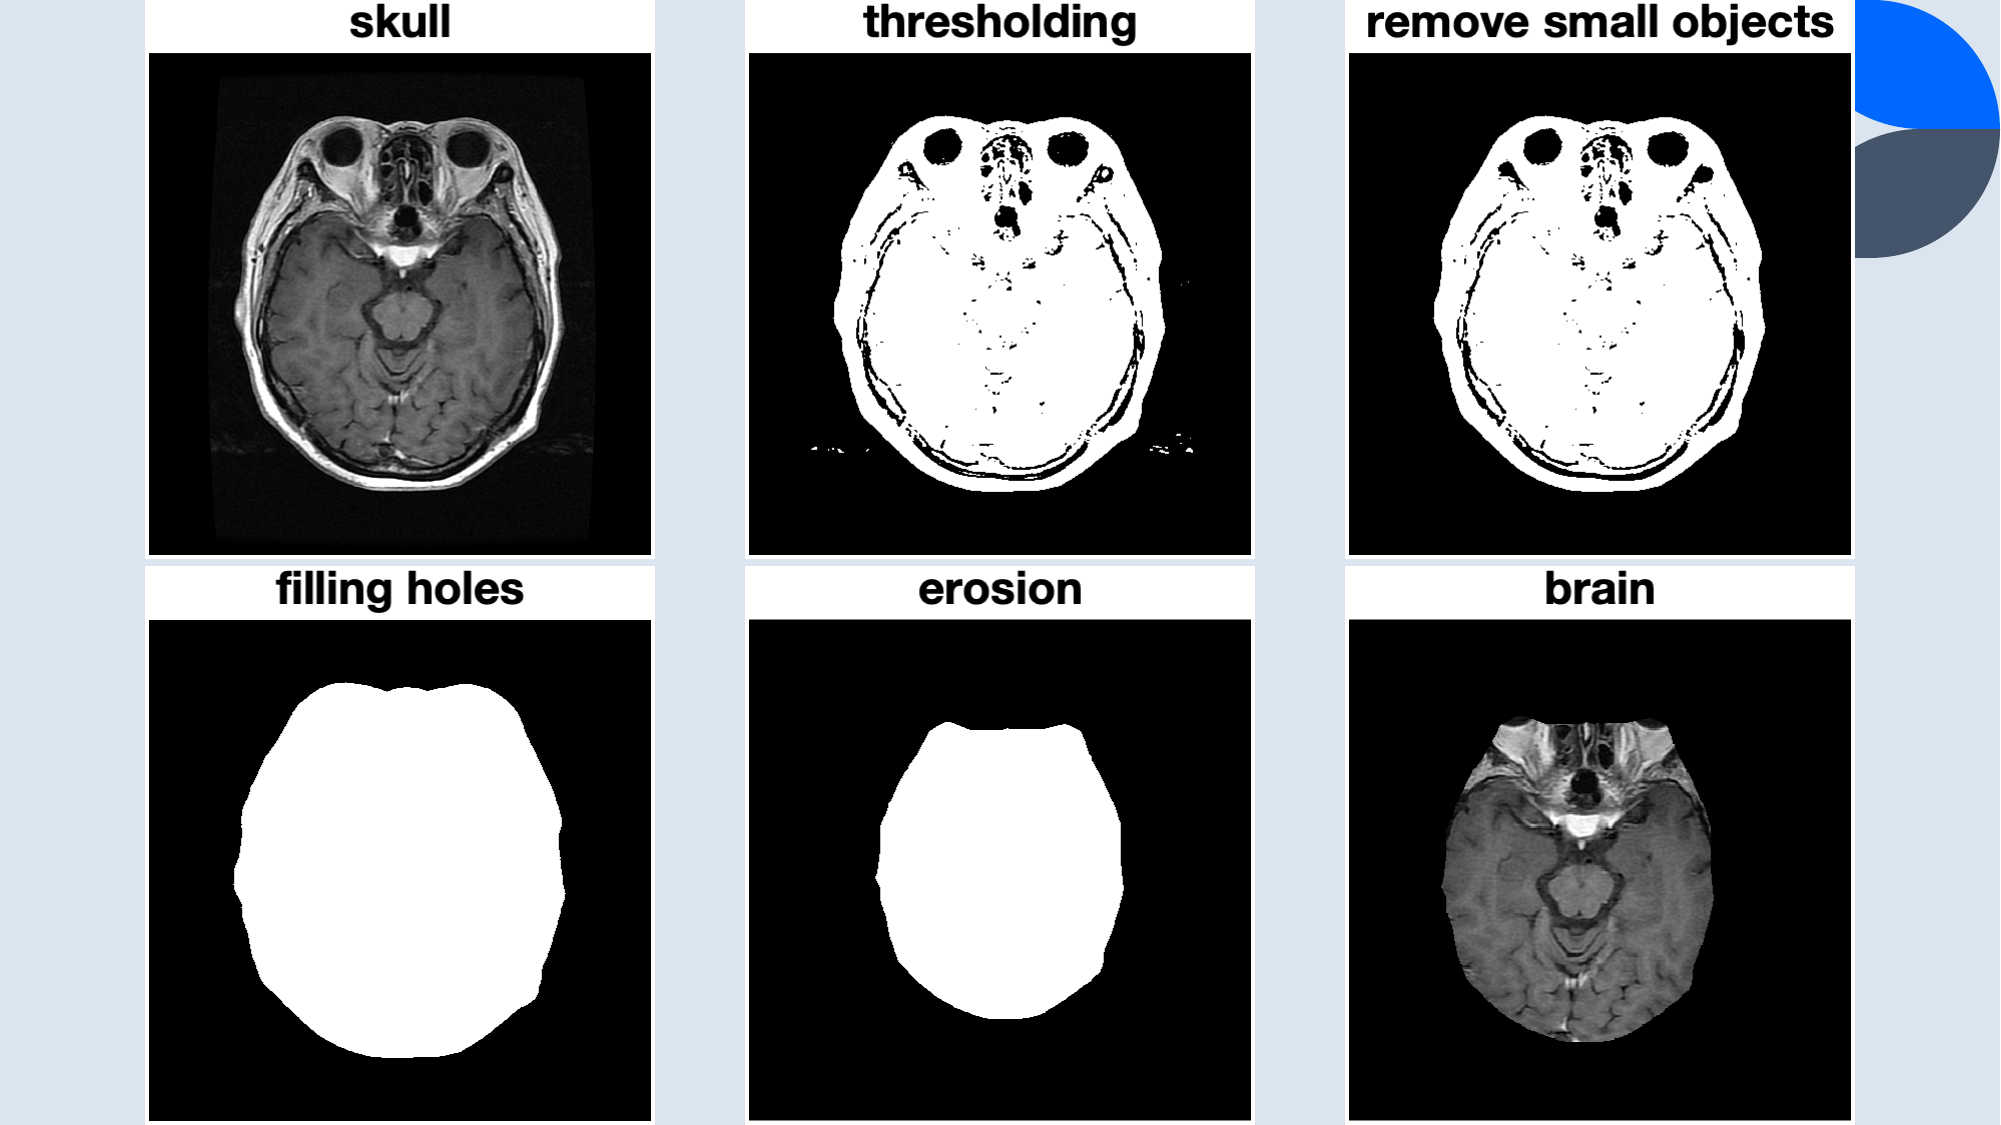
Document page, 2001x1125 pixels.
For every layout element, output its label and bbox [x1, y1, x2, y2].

picture [1345, 0, 1855, 559]
picture [745, 0, 1255, 559]
picture [1345, 566, 1855, 1125]
picture [145, 0, 655, 559]
picture [745, 566, 1255, 1125]
picture [145, 566, 655, 1125]
